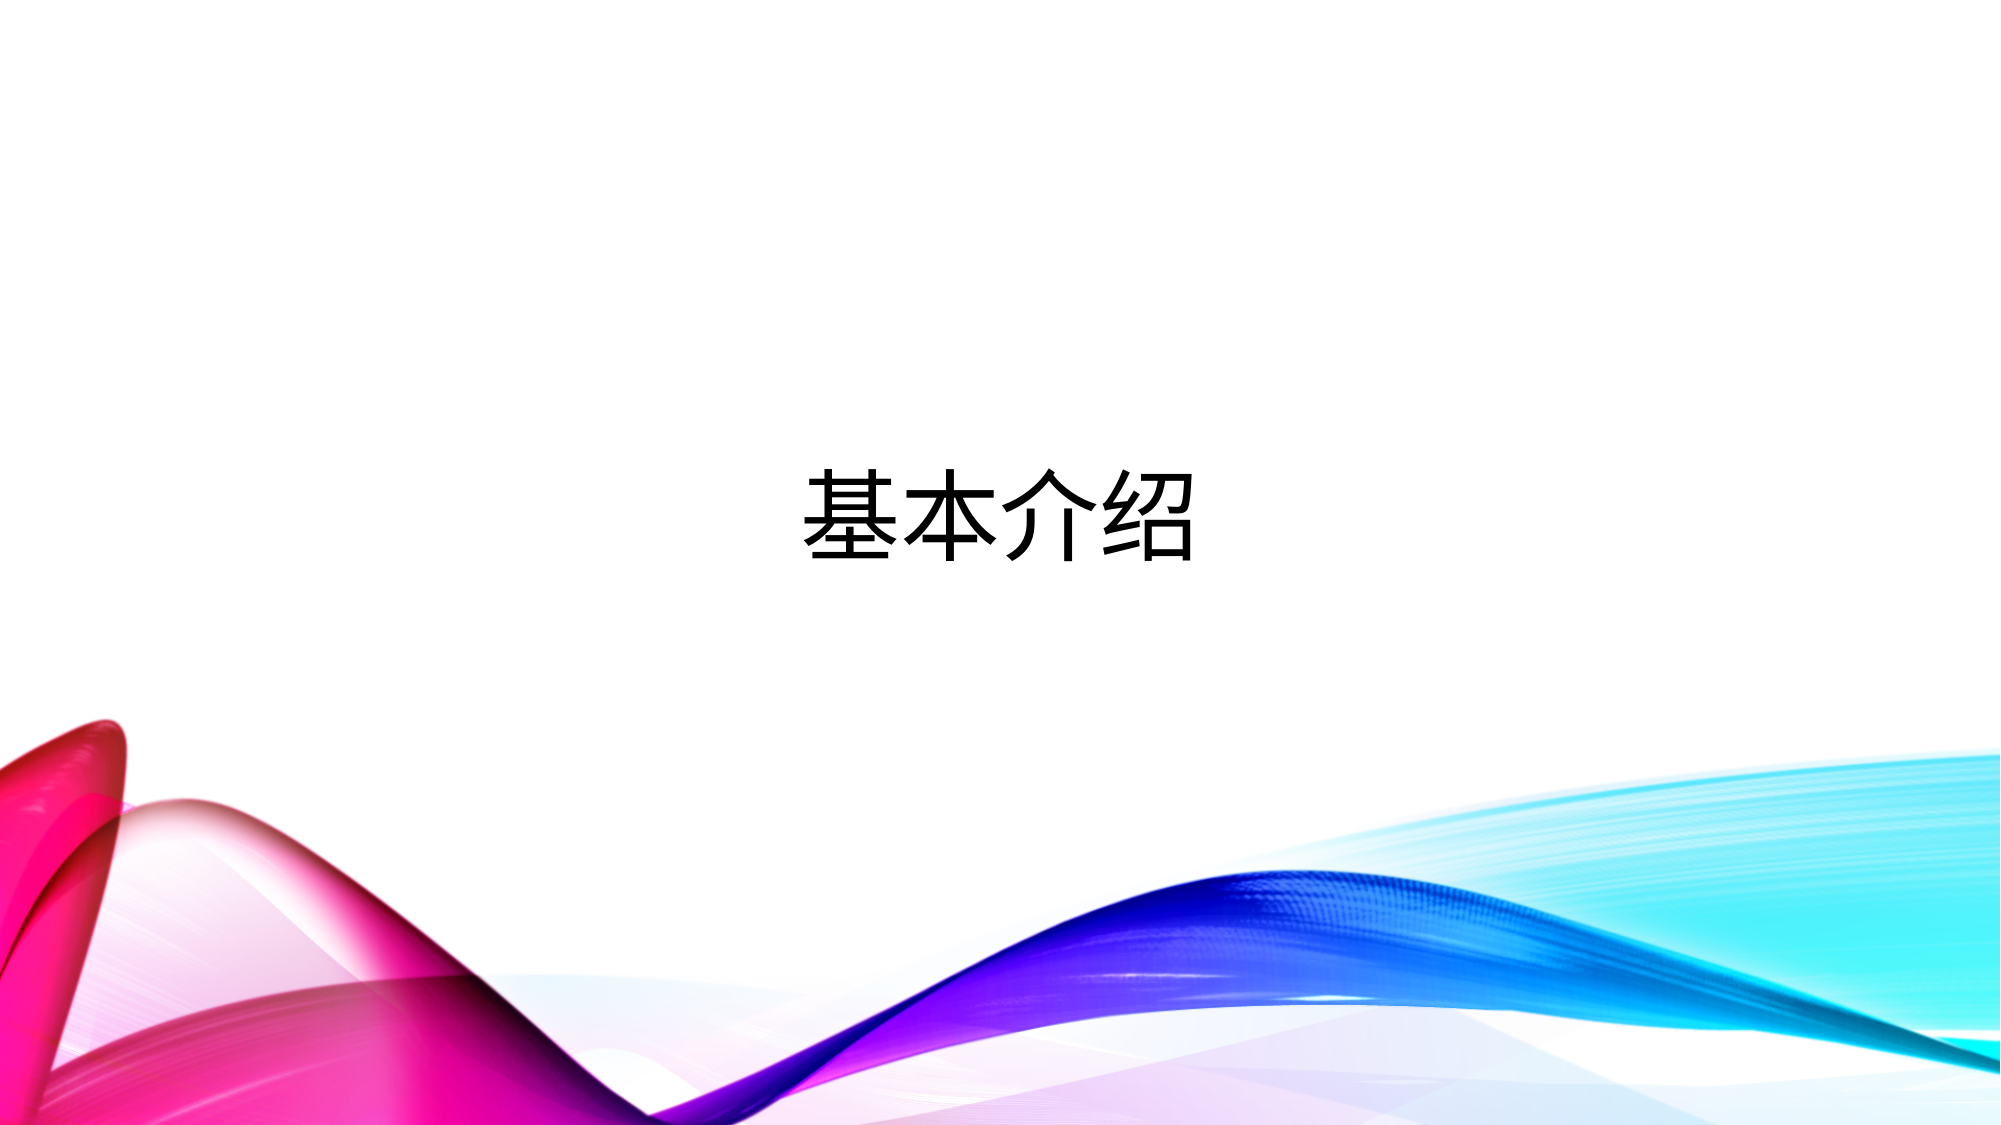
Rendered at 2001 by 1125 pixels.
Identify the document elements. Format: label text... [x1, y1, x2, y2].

picture [0, 717, 2000, 1125]
title 基本介绍 [112, 123, 1888, 584]
picture [1795, 1003, 1806, 1008]
